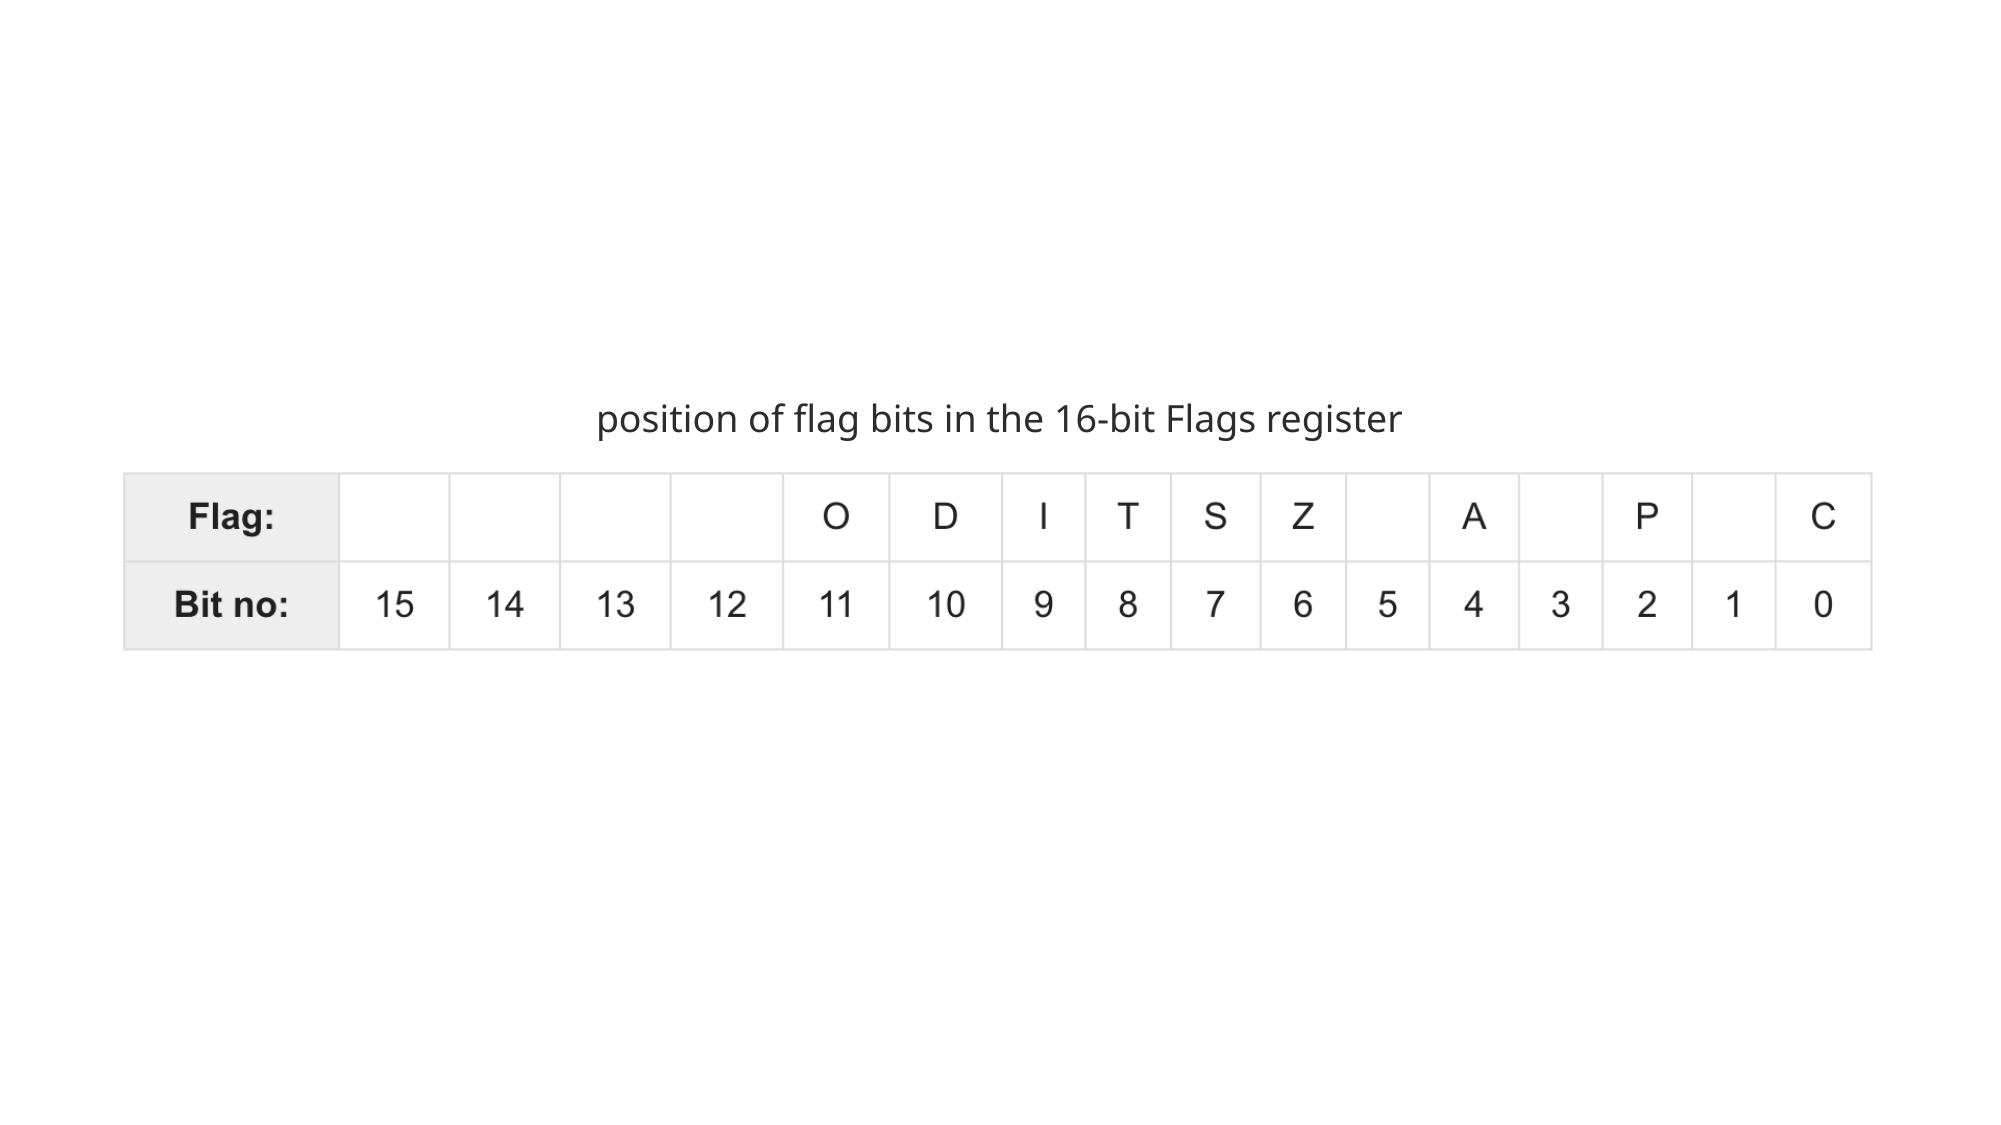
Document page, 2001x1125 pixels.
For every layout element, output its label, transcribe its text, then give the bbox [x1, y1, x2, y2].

picture [117, 464, 1883, 661]
text_box position of flag bits in the 16-bit Flags register [581, 387, 1419, 447]
